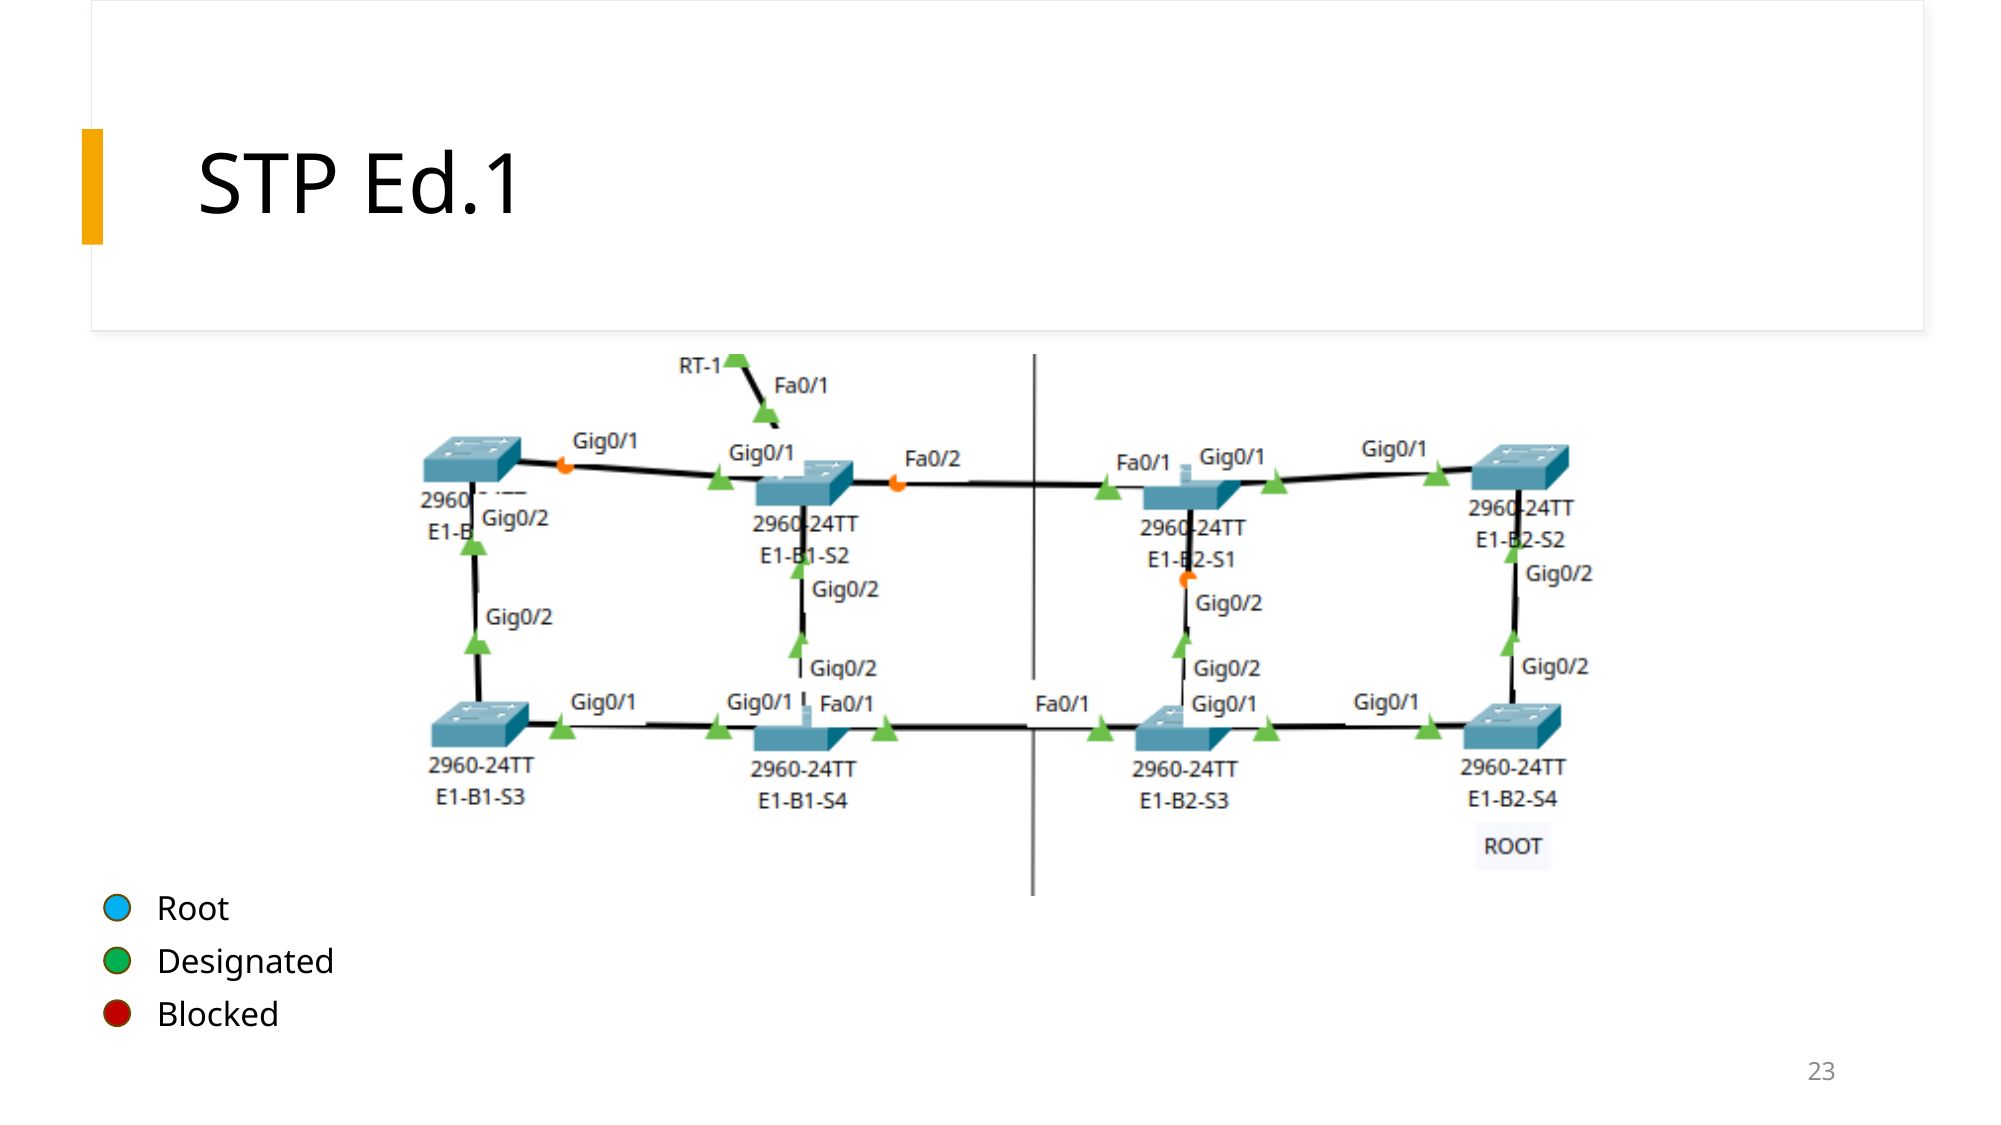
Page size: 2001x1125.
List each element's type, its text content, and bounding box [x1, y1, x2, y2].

picture [393, 354, 1607, 897]
text_box Root [141, 879, 245, 935]
text_box Blocked [142, 985, 394, 1041]
text_box [103, 946, 132, 975]
slide_number 23 [1401, 1042, 1851, 1103]
text_box [103, 999, 132, 1028]
title STP Ed.1 [183, 90, 1851, 284]
text_box [103, 893, 132, 922]
text_box Designated [142, 932, 450, 988]
